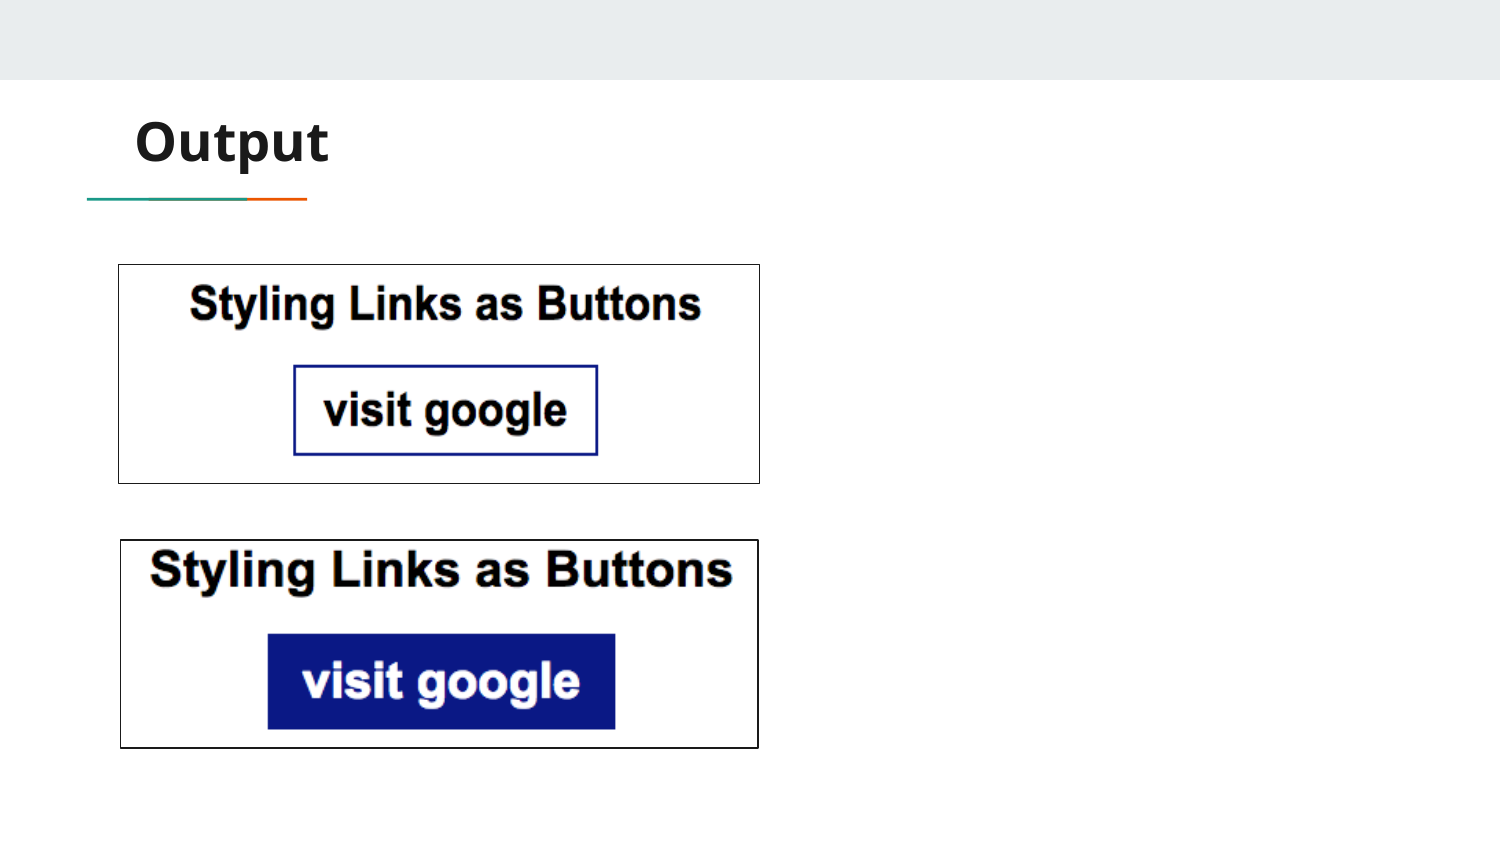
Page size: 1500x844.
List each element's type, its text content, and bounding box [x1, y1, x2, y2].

picture [119, 265, 760, 484]
picture [120, 540, 758, 748]
title Output [119, 92, 1381, 181]
